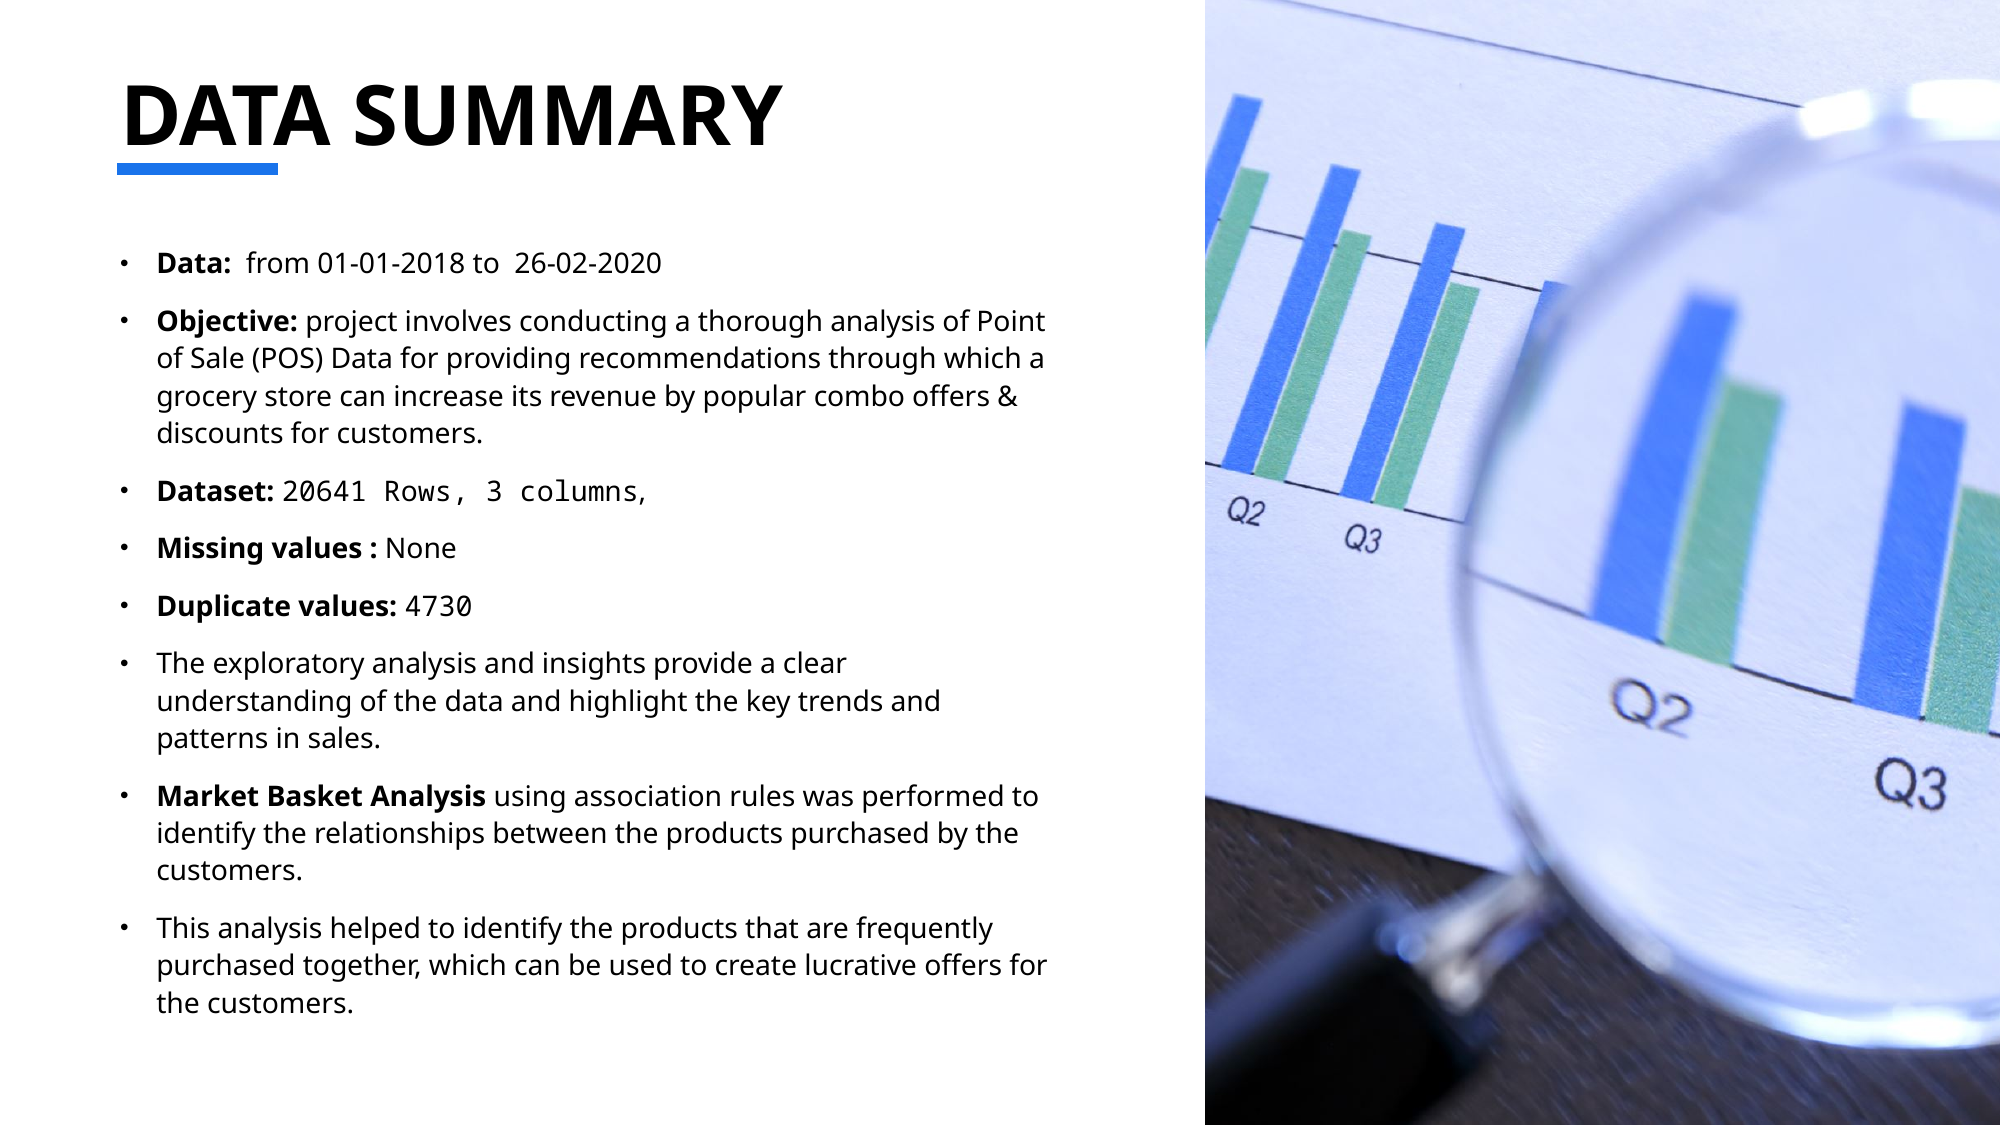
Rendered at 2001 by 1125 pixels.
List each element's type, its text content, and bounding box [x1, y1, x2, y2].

list Data: from 01-01-2018 to 26-02-2020 Objective: project involves conducting a thorough analysis of Point of Sale (POS) Data for providing recommendations through which a grocery store can increase its revenue by popular combo offers & discounts for customers. Dataset: 20641 Rows, 3 columns, Missing values : None Duplicate values: 4730 The exploratory analysis and insights provide a clear understanding of the data and highlight the key trends and patterns in sales. Market Basket Analysis using association rules was performed to identify the relationships between the products purchased by the customers. This analysis helped to identify the products that are frequently purchased together, which can be used to create lucrative offers for the customers. [105, 234, 1065, 1028]
title DATA SUMMARY [105, 54, 1065, 234]
text_box [0, 0, 1204, 1125]
picture [1204, 0, 2000, 1125]
